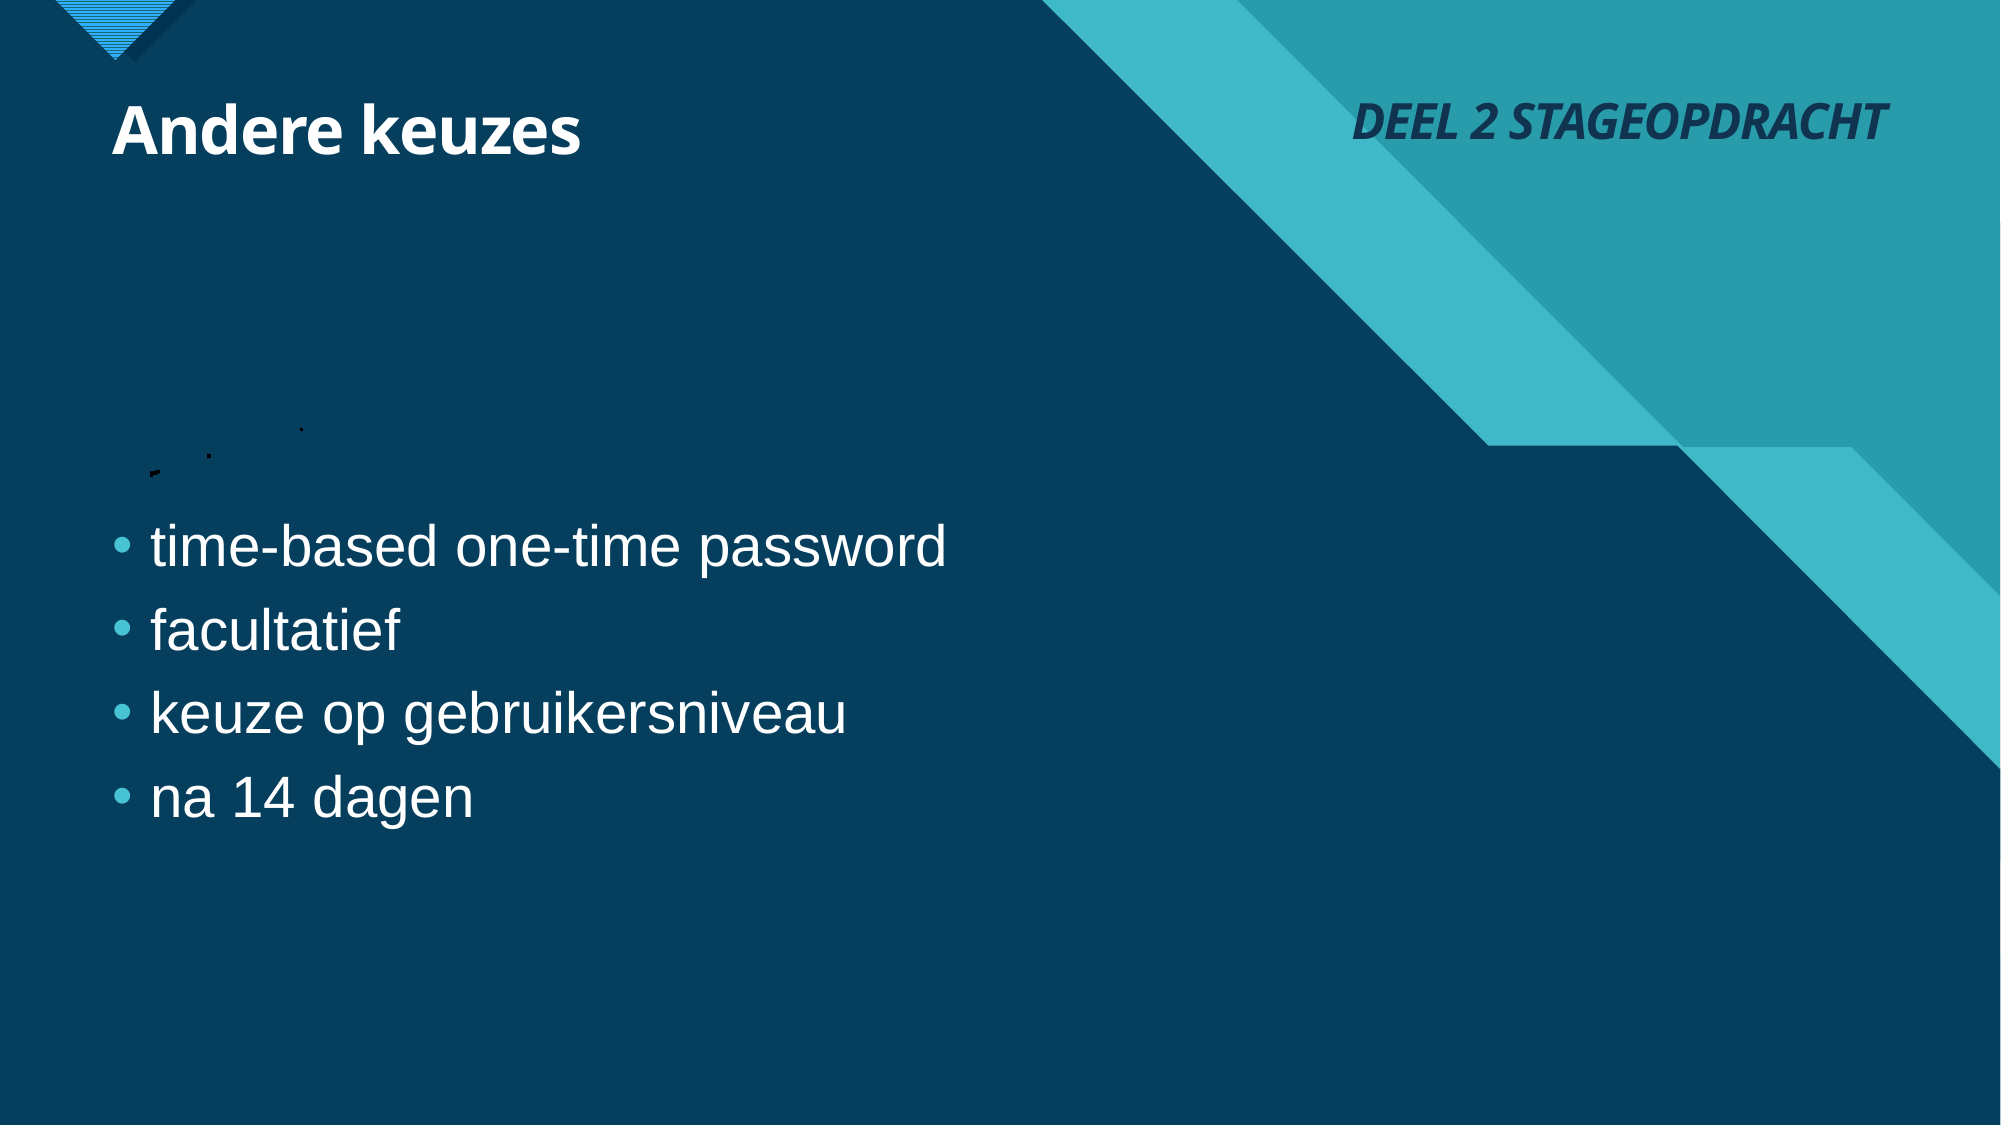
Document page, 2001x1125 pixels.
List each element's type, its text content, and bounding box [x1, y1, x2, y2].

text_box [151, 471, 159, 476]
title Andere keuzes [97, 89, 1137, 177]
text_box DEEL 2 STAGEOPDRACHT [1231, 88, 1902, 158]
text_box time-based one-time password facultatief keuze op gebruikersniveau na 14 dagen [97, 417, 1058, 910]
